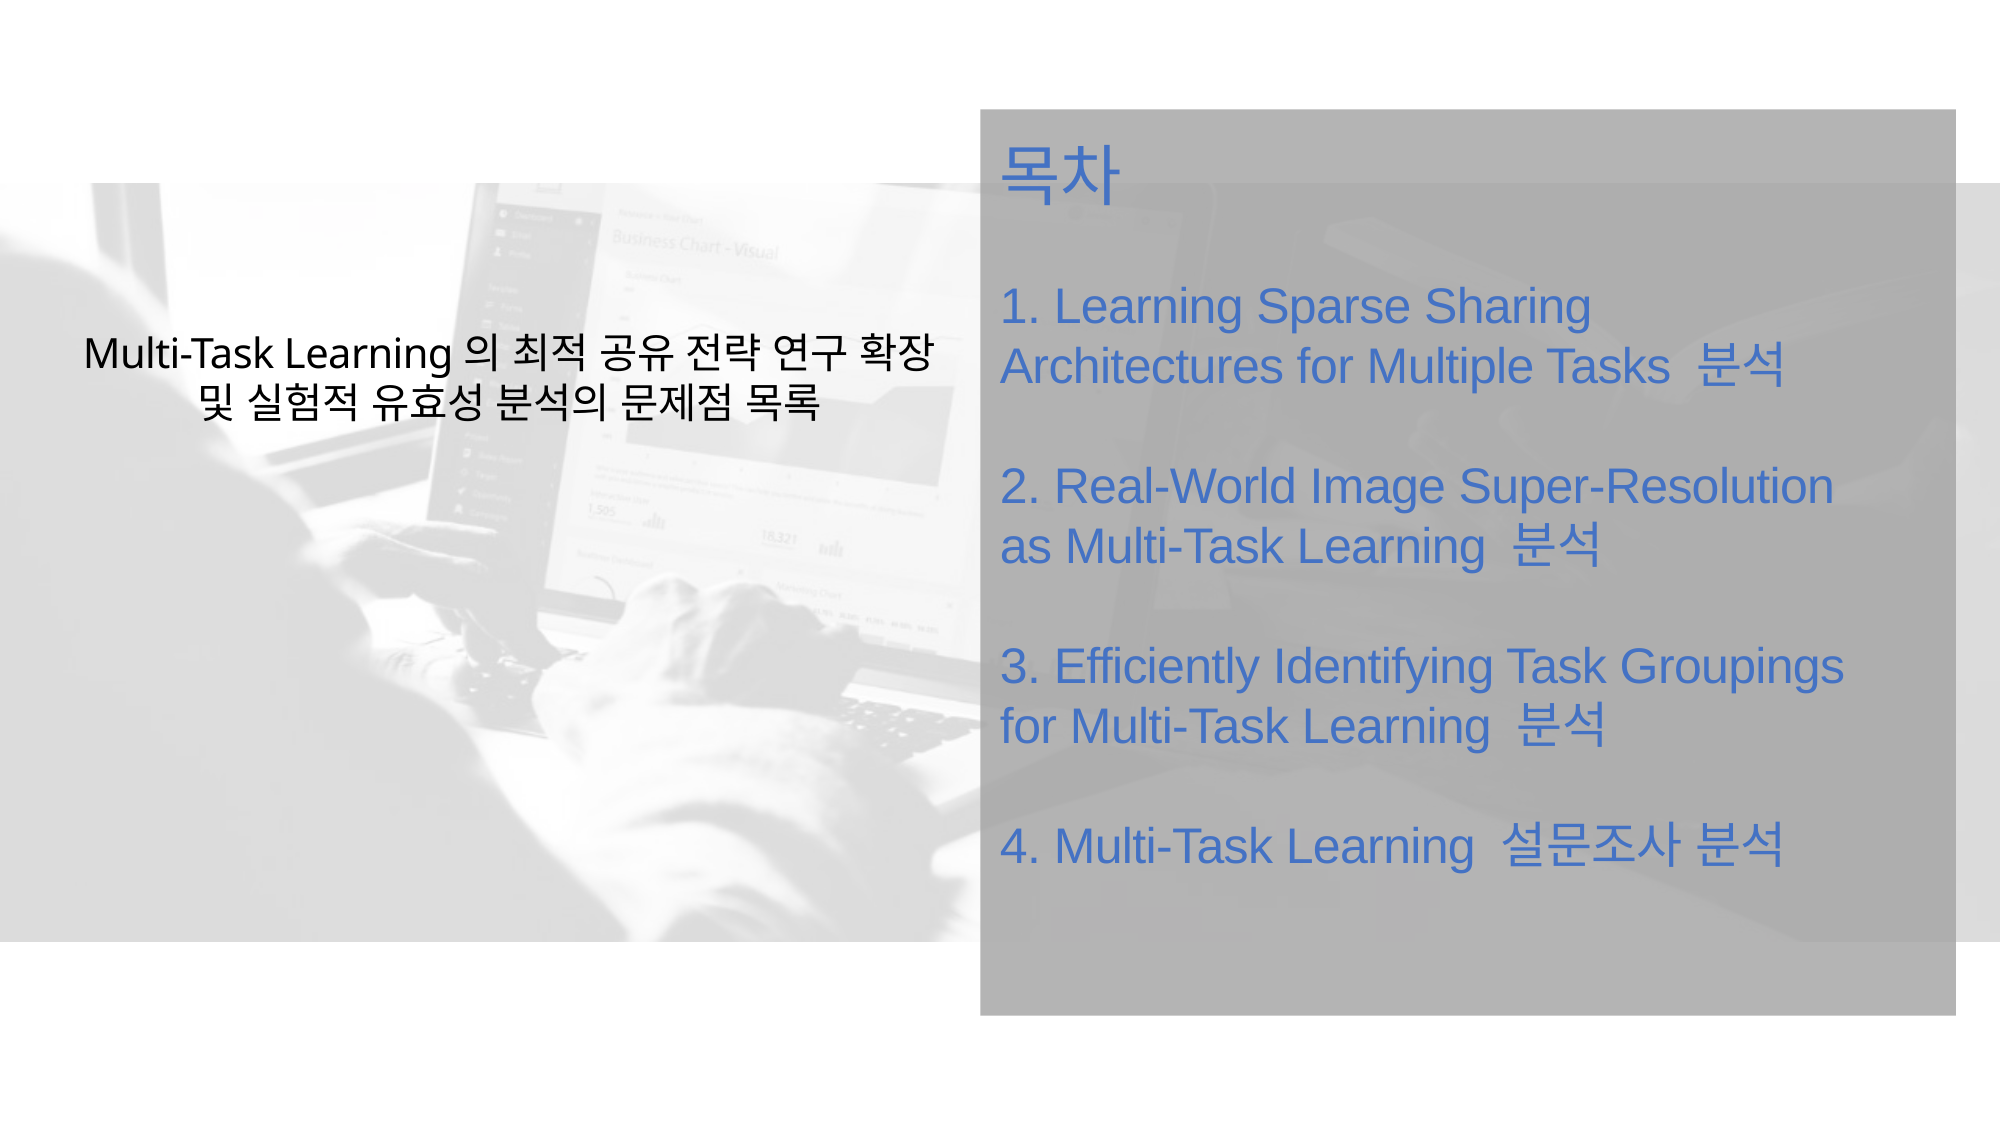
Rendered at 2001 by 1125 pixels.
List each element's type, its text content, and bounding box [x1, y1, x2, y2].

text_box [979, 942, 1957, 1017]
text_box [979, 108, 1957, 182]
text_box 목차 1. Learning Sparse Sharing Architectures for Multiple Tasks 분석 2. Real-World Image Super-Resolution as Multi-Task Learning 분석 3. Efficiently Identifying Task Groupings for Multi-Task Learning 분석 4. Multi-Task Learning 설문조사 분석 [999, 134, 1871, 182]
picture [0, 182, 2000, 942]
